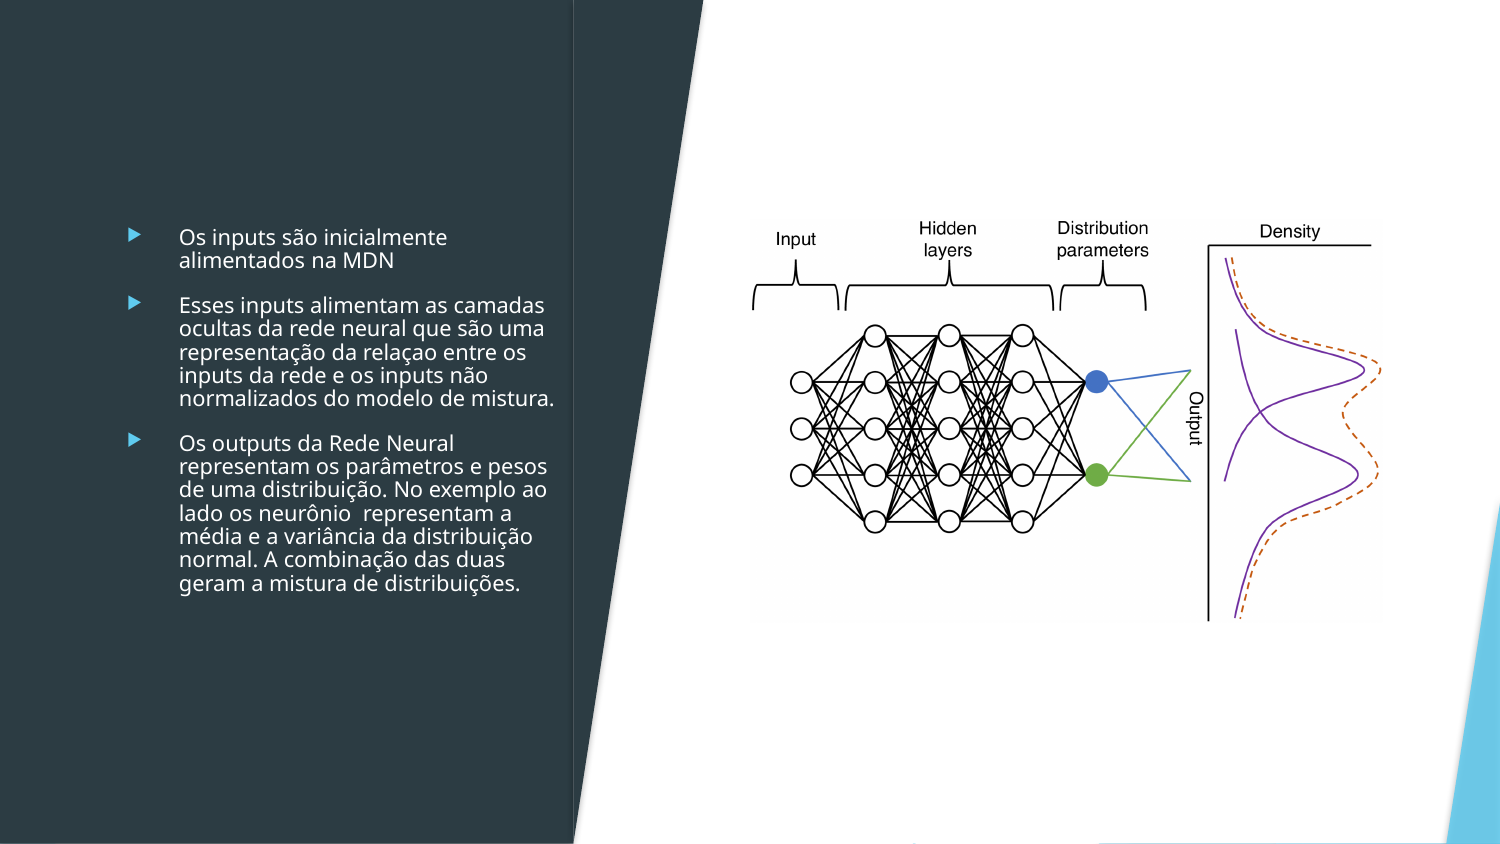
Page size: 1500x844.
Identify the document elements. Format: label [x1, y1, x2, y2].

text_box [0, 0, 1500, 844]
list [749, 218, 1384, 624]
